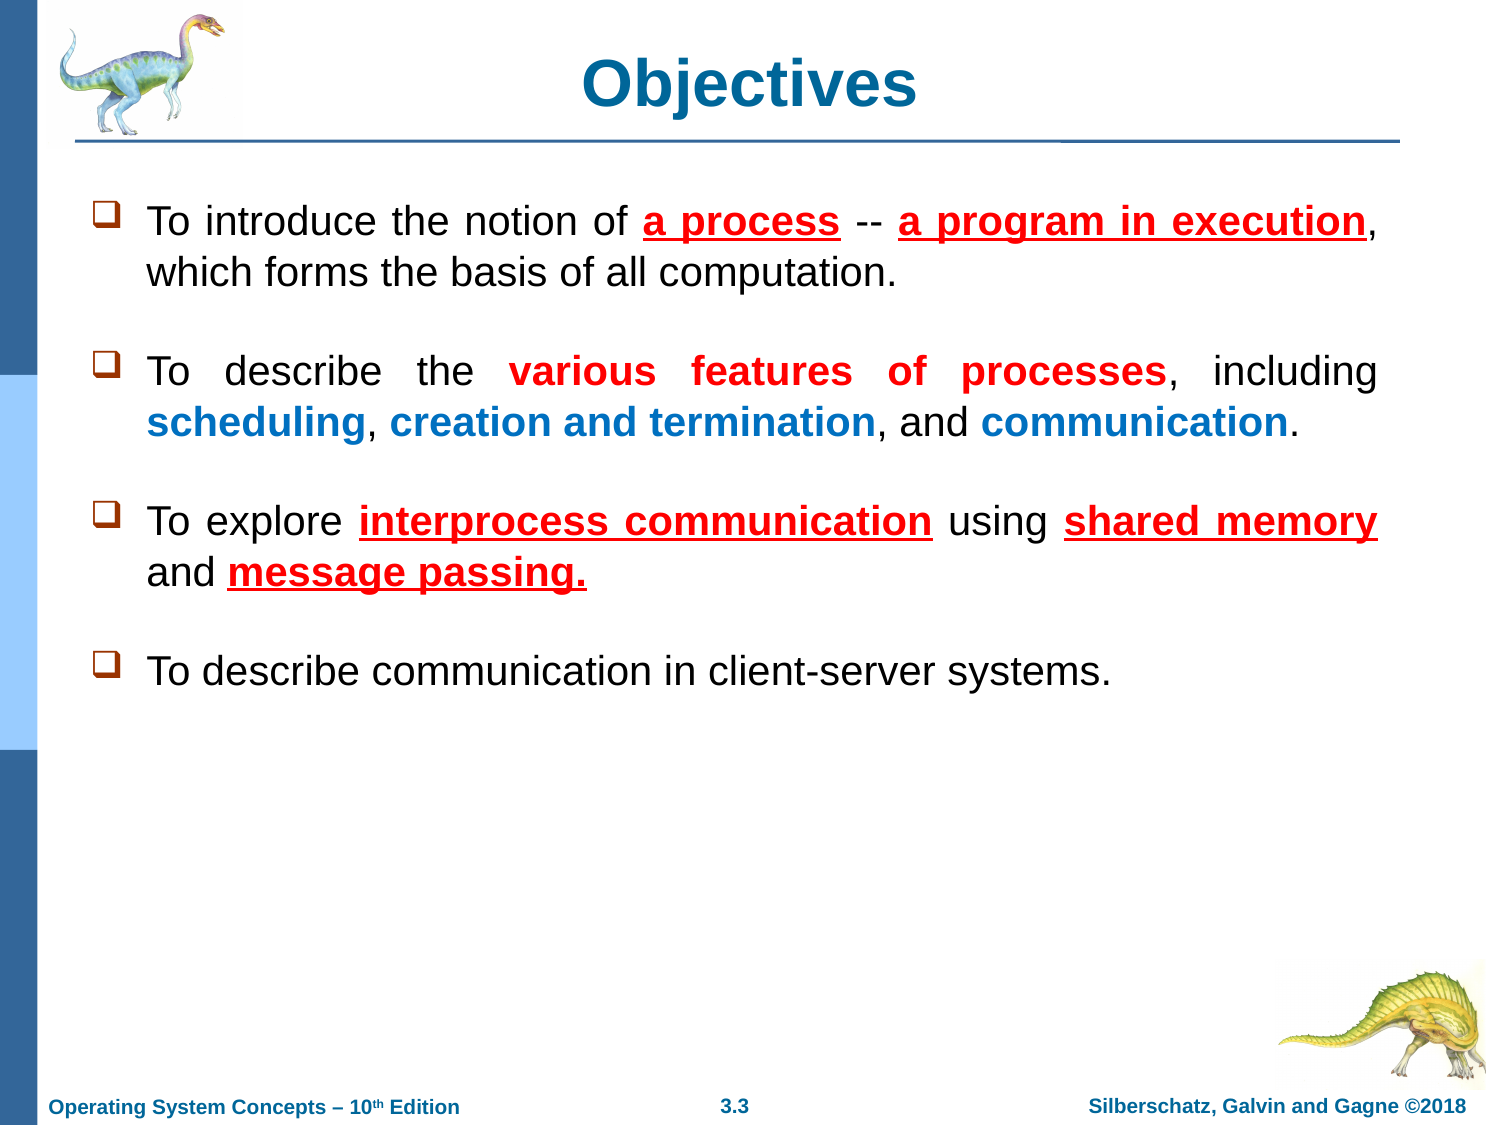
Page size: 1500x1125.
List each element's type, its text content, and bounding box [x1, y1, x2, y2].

picture [1275, 959, 1486, 1090]
list To introduce the notion of a process -- a program in execution, which forms the basis of all computation. To describe the various features of processes, including scheduling, creation and termination, and communication. To explore interprocess communication using shared memory and message passing. To describe communication in client-server systems. [75, 186, 1394, 930]
picture [46, 0, 243, 149]
title Objectives [75, 32, 1425, 128]
